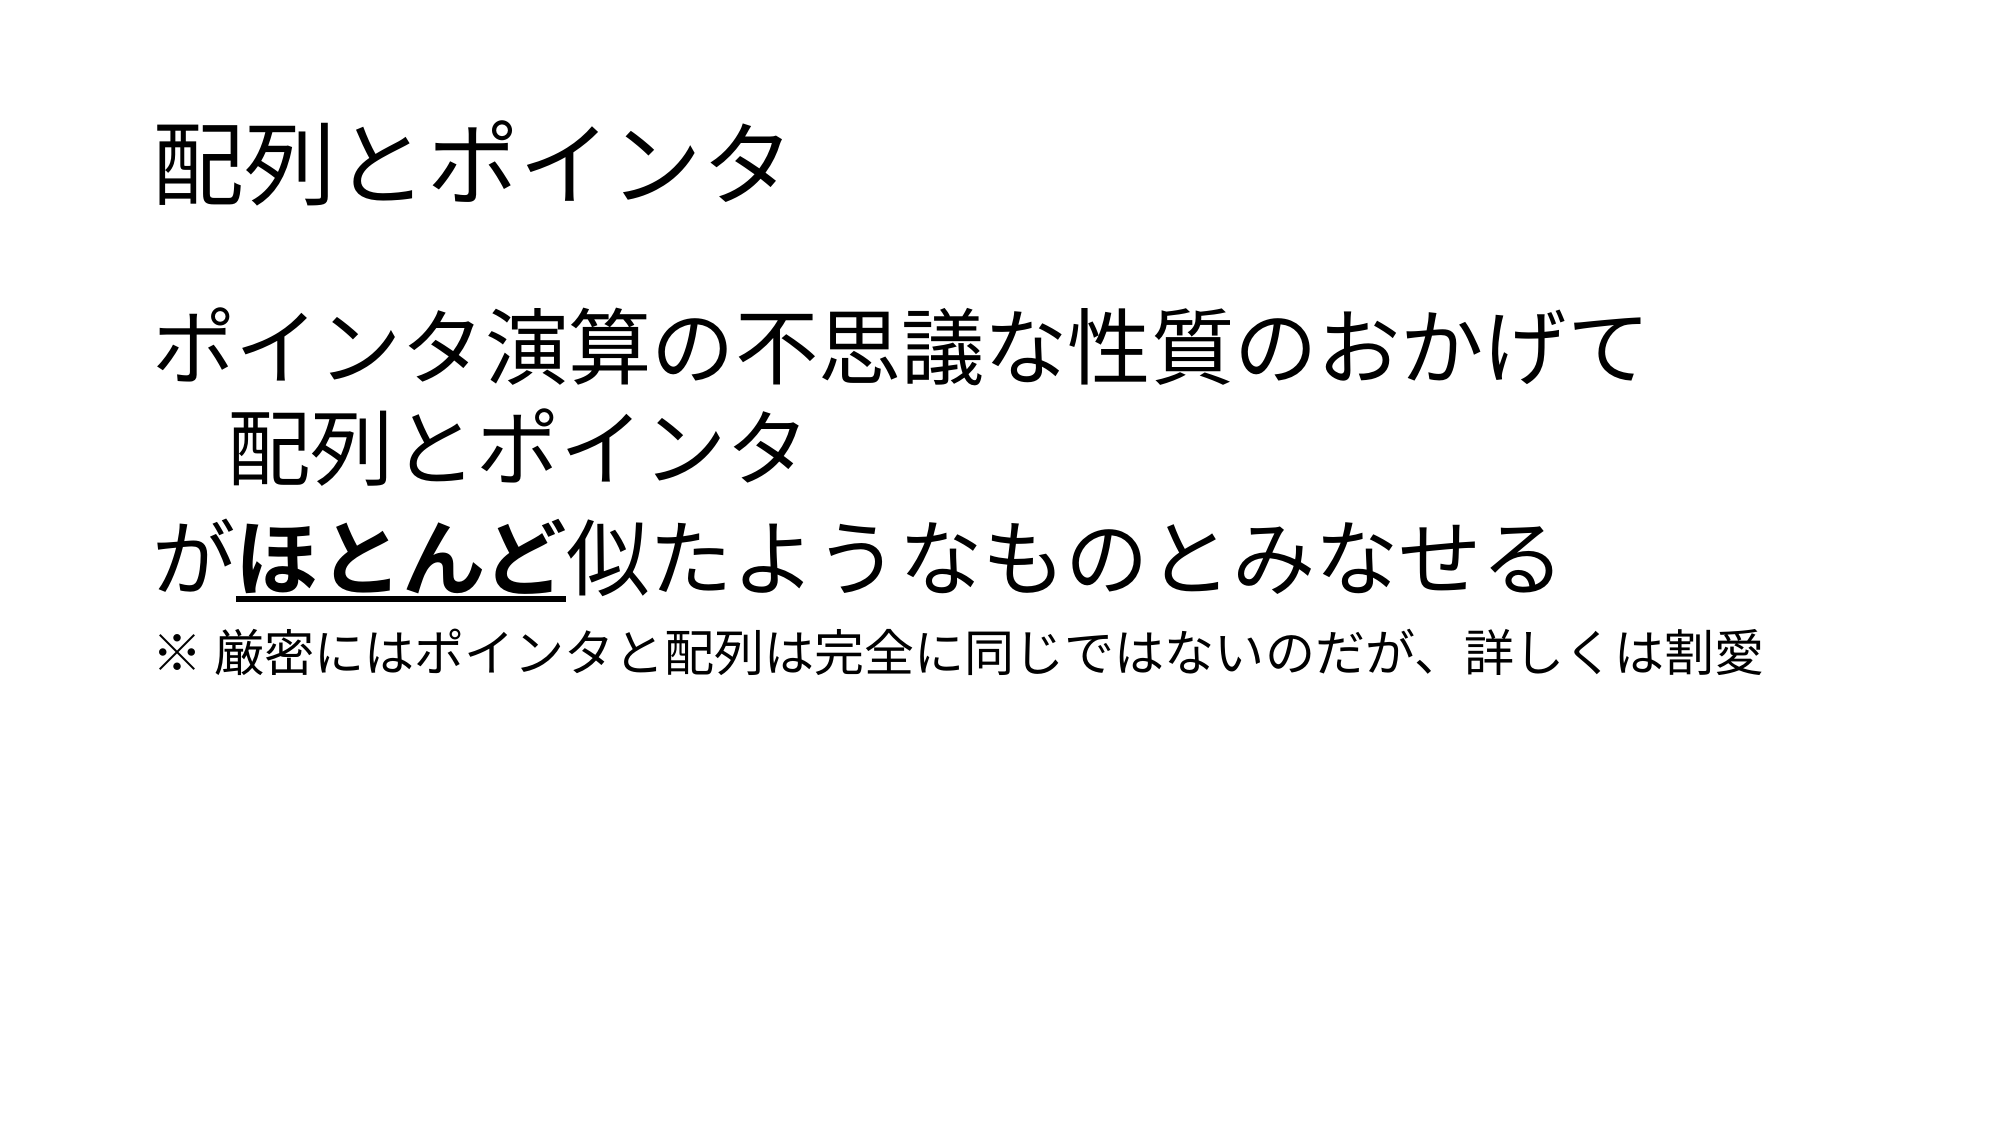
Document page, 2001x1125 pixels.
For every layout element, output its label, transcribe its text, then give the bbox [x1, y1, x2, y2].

title 配列とポインタ [137, 59, 1863, 278]
list ポインタ演算の不思議な性質のおかげて 配列とポインタ がほとんど似たようなものとみなせる ※厳密にはポインタと配列は完全に同じではないのだが、詳しくは割愛 [137, 299, 1863, 1014]
